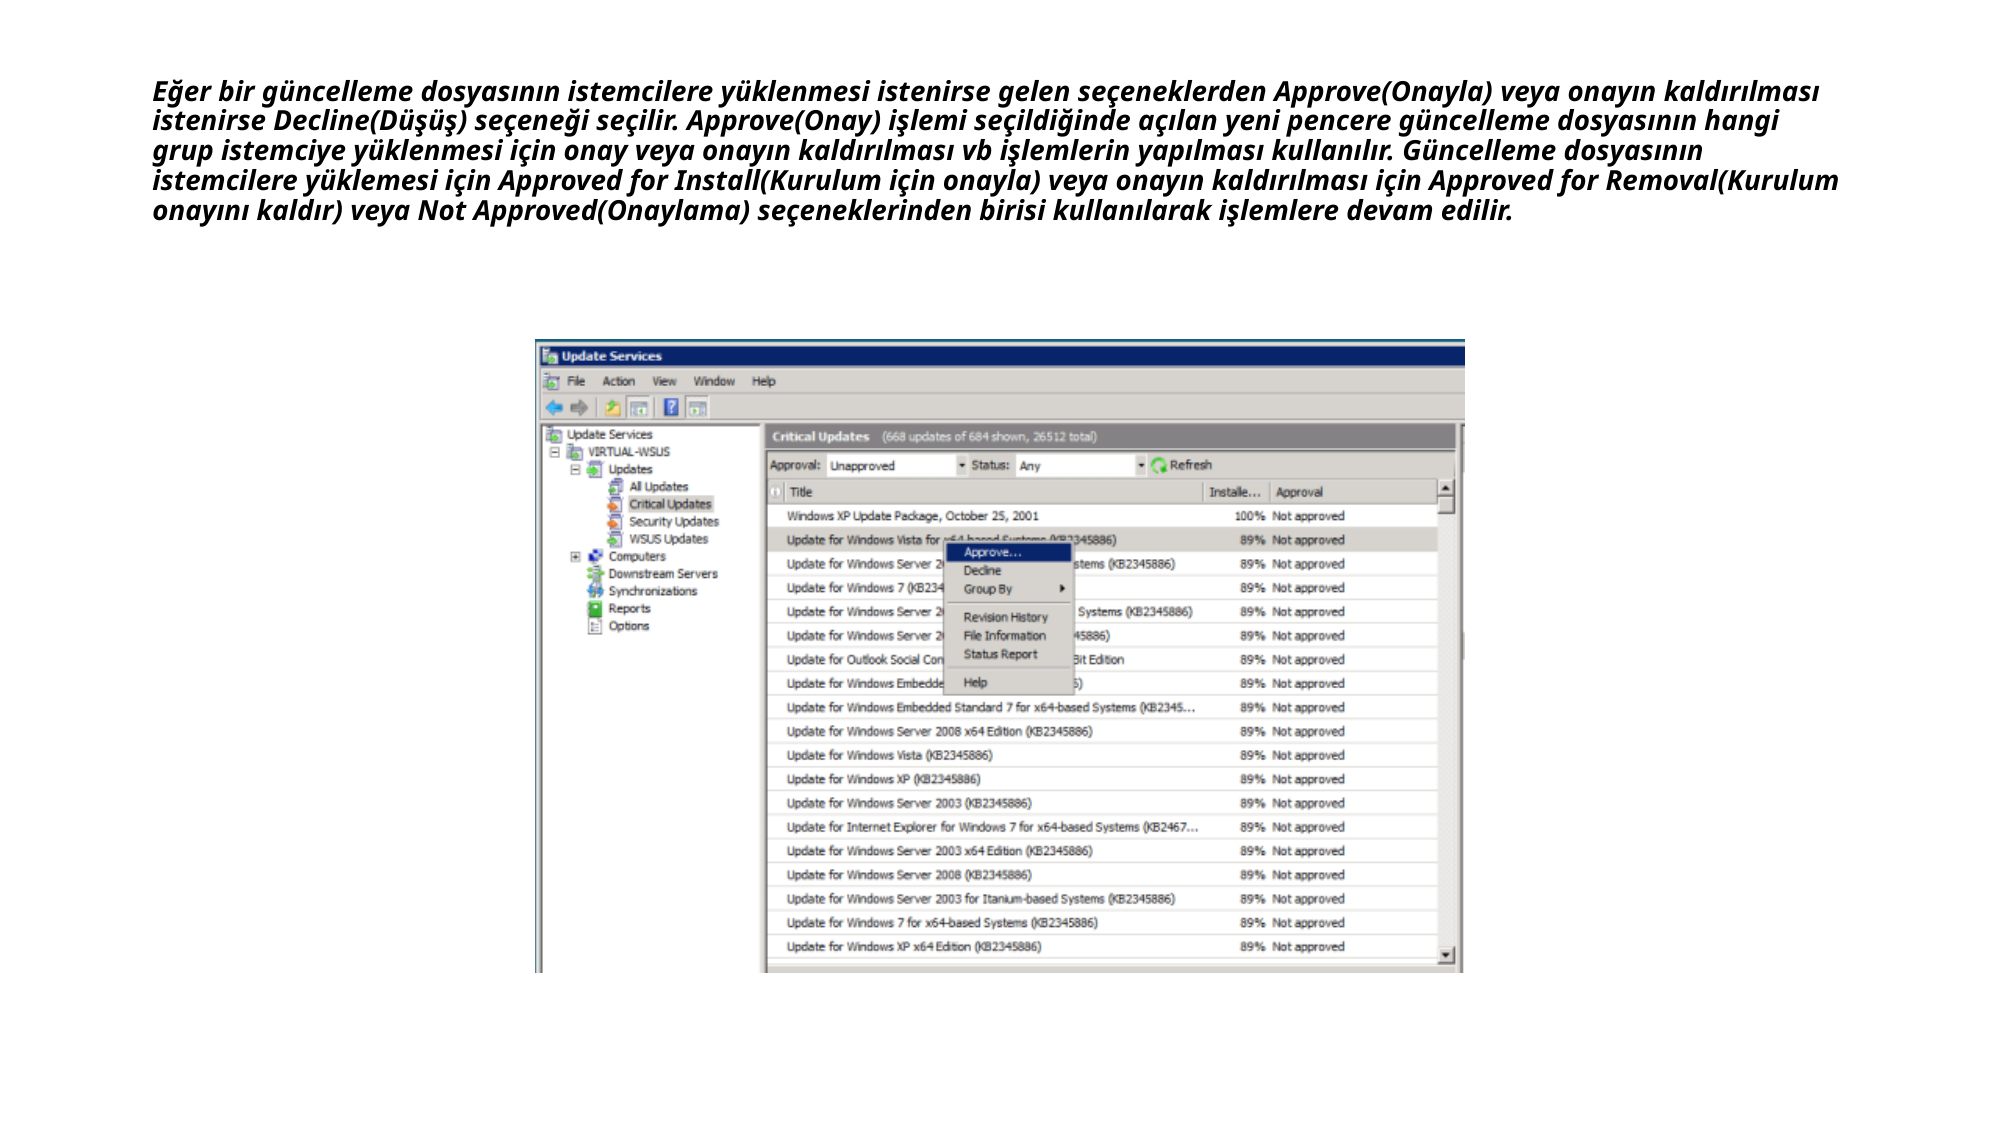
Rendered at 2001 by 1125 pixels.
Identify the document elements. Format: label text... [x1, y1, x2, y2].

title Eğer bir güncelleme dosyasının istemcilere yüklenmesi istenirse gelen seçeneklerden Approve(Onayla) veya onayın kaldırılması istenirse Decline(Düşüş) seçeneği seçilir. Approve(Onay) işlemi seçildiğinde açılan yeni pencere güncelleme dosyasının hangi grup istemciye yüklenmesi için onay veya onayın kaldırılması vb işlemlerin yapılması kullanılır. Güncelleme dosyasının istemcilere yüklemesi için Approved for Install(Kurulum için onayla) veya onayın kaldırılması için Approved for Removal(Kurulum onayını kaldır) veya Not Approved(Onaylama) seçeneklerinden birisi kullanılarak işlemlere devam edilir. [137, 59, 1863, 278]
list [535, 339, 1465, 973]
